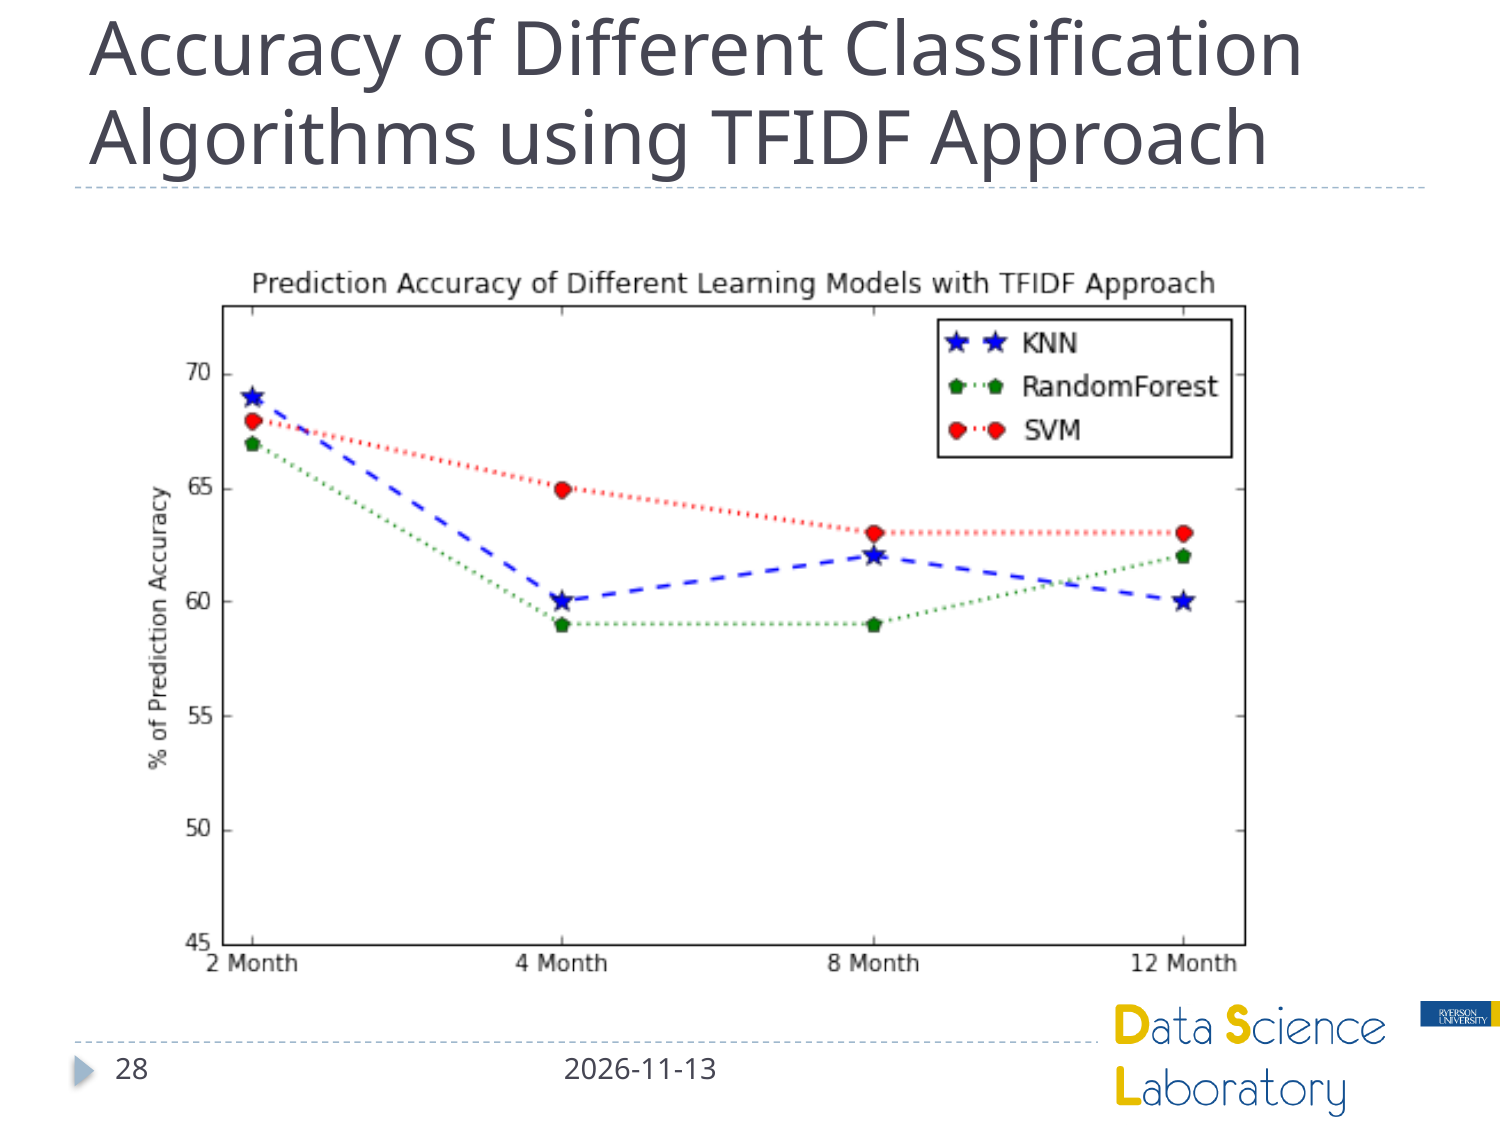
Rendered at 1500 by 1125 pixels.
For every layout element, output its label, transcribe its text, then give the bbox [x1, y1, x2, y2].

picture [1098, 1001, 1500, 1125]
title Accuracy of Different Classification Algorithms using TFIDF Approach [75, 24, 1425, 188]
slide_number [549, 1042, 925, 1103]
slide_number 28 [100, 1042, 426, 1103]
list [29, 255, 1368, 993]
